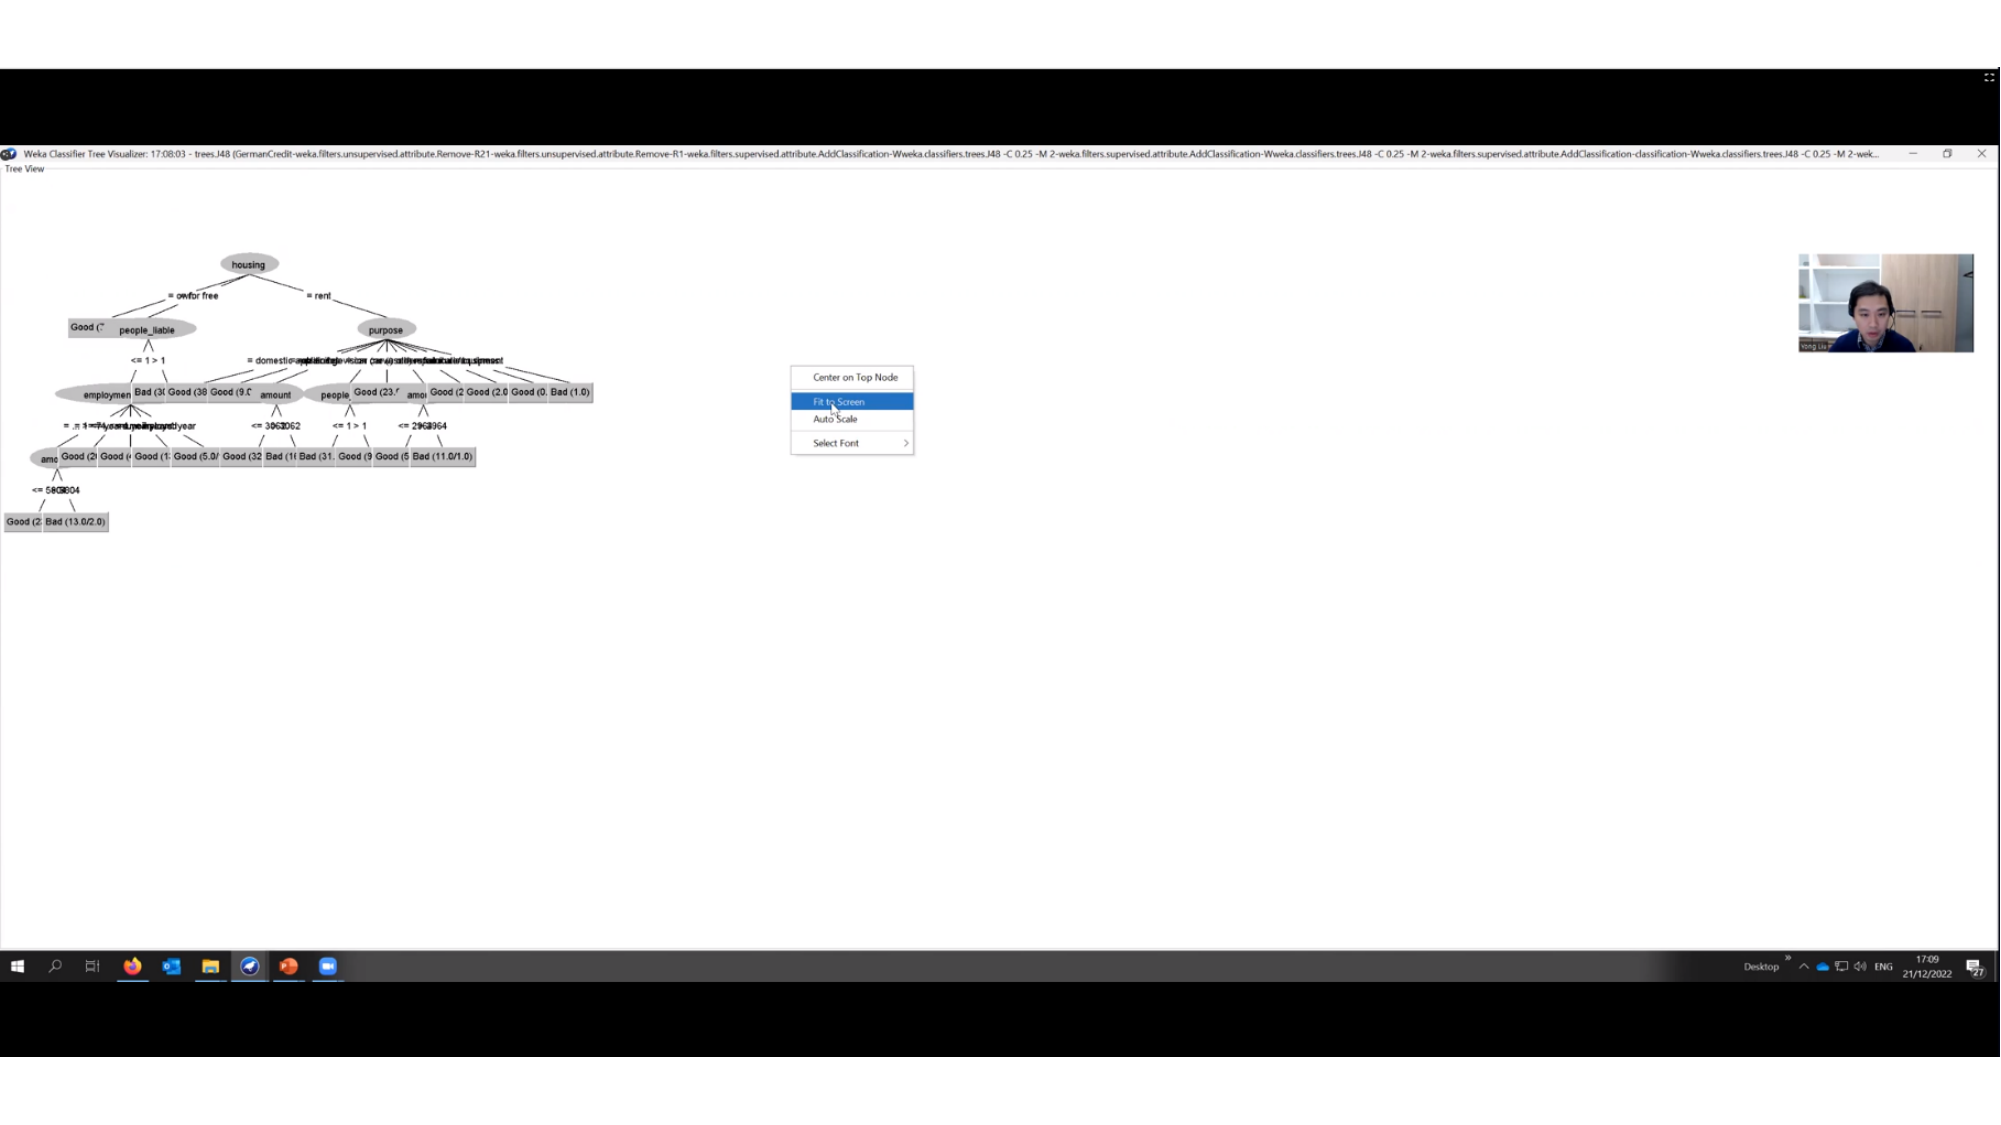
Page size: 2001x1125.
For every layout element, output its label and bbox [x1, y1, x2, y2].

picture [0, 67, 2000, 1058]
